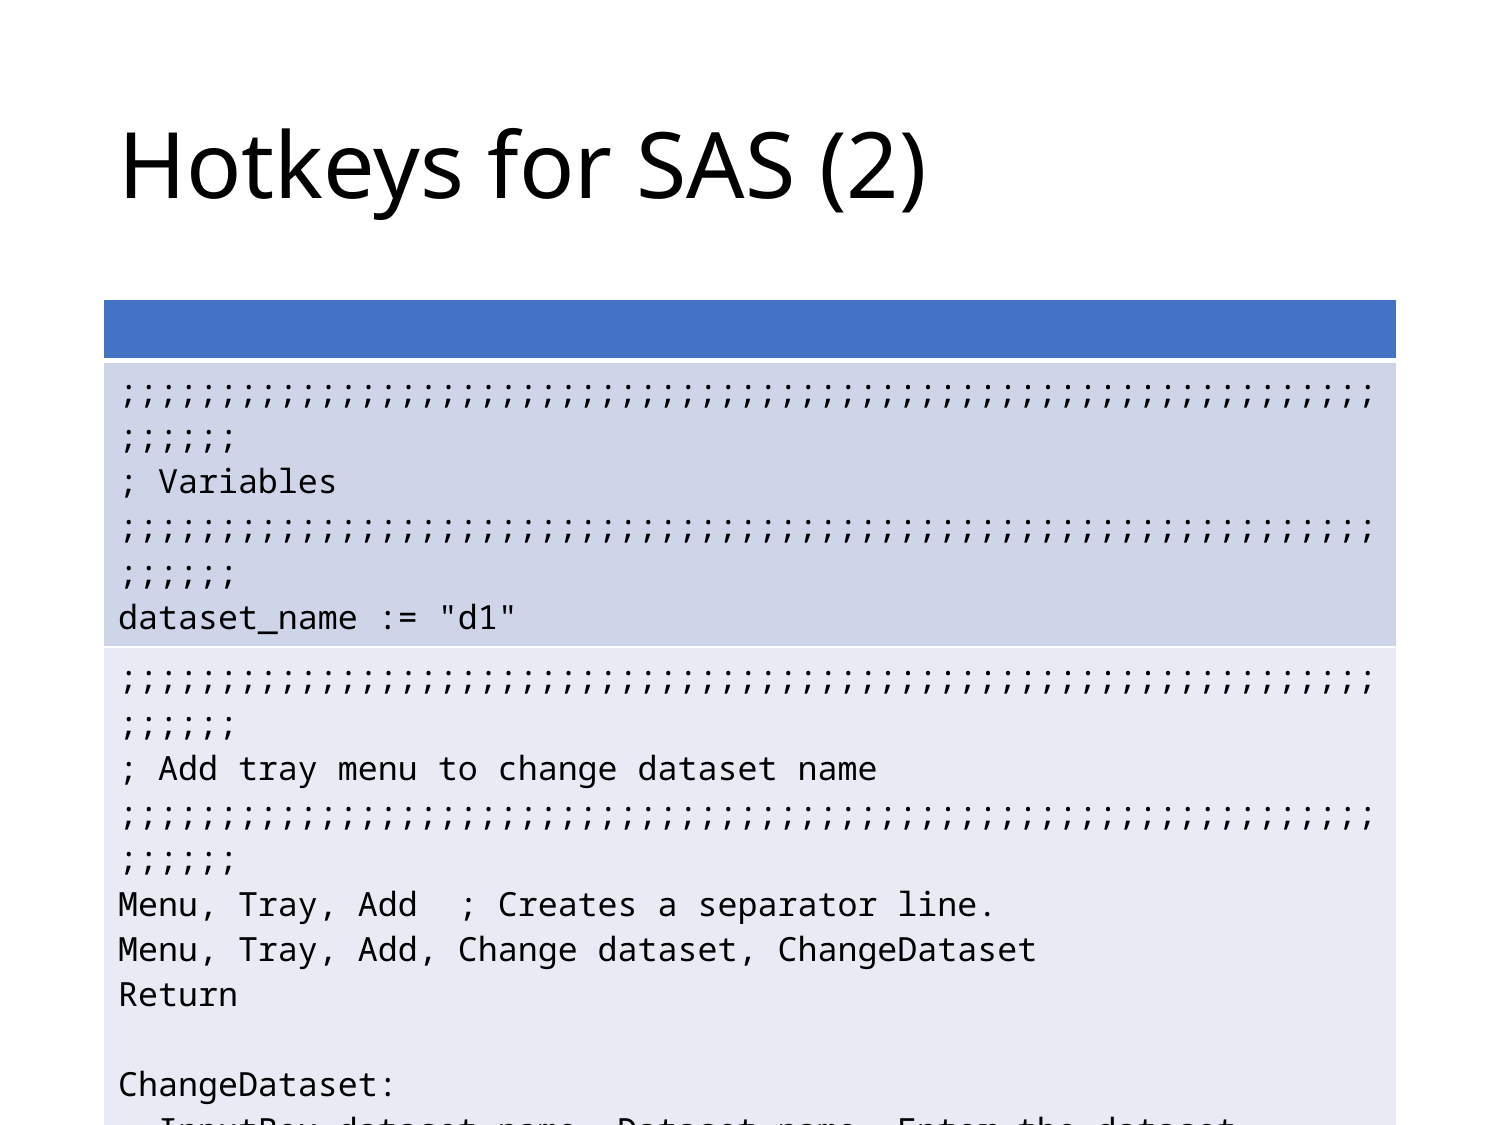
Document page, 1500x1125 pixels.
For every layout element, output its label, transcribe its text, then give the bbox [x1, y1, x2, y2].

title Hotkeys for SAS (2) [103, 59, 1397, 278]
table_cell ;;;;;;;;;;;;;;;;;;;;;;;;;;;;;;;;;;;;;;;;;;;;;;;;;;;;;;;;;;;;;;;;;;;;; ; Add tray menu to change dataset name ;;;;;;;;;;;;;;;;;;;;;;;;;;;;;;;;;;;;;;;;;;;;;;;;;;;;;;;;;;;;;;;;;;;;; Menu, Tray, Add ; Creates a separator line. Menu, Tray, Add, Change dataset, ChangeDataset Return ChangeDataset: InputBox dataset_name, Dataset name, Enter the dataset name, , , , , , , , %dataset_name% Return !F11::InputBox dataset_name, Dataset name, Enter the dataset name, , , , , , , , %dataset_name% [104, 648, 1396, 1125]
table_cell ;;;;;;;;;;;;;;;;;;;;;;;;;;;;;;;;;;;;;;;;;;;;;;;;;;;;;;;;;;;;;;;;;;;;; ; Variables ;;;;;;;;;;;;;;;;;;;;;;;;;;;;;;;;;;;;;;;;;;;;;;;;;;;;;;;;;;;;;;;;;;;;; dataset_name := "d1" [104, 363, 1396, 646]
table_header [104, 300, 1396, 358]
